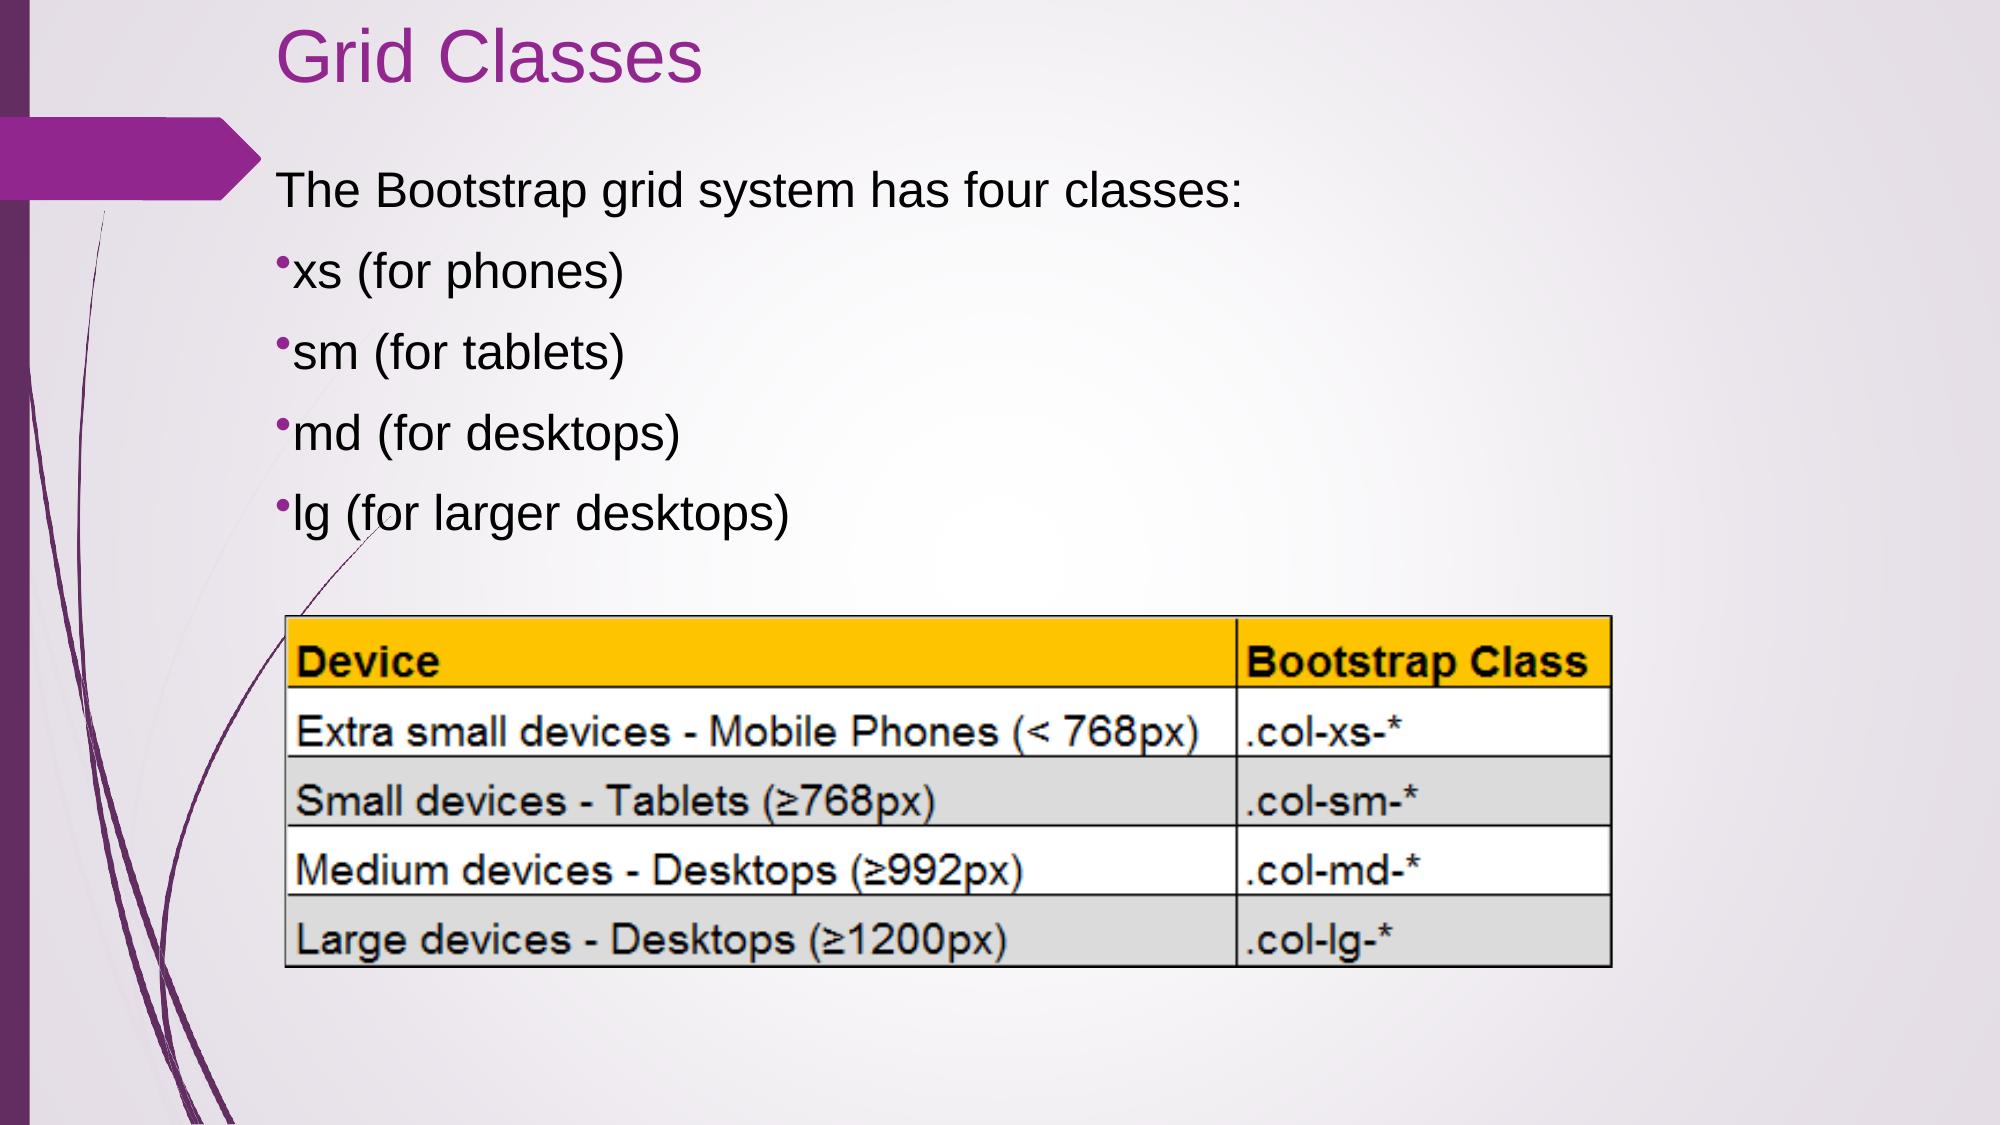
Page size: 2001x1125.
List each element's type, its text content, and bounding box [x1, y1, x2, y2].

title Grid Classes [272, 5, 707, 134]
text_box The Bootstrap grid system has four classes: xs (for phones) sm (for tablets) md (for desktops) lg (for larger desktops) [272, 134, 1250, 541]
text_box [284, 615, 1613, 968]
picture [30, 0, 2000, 1125]
